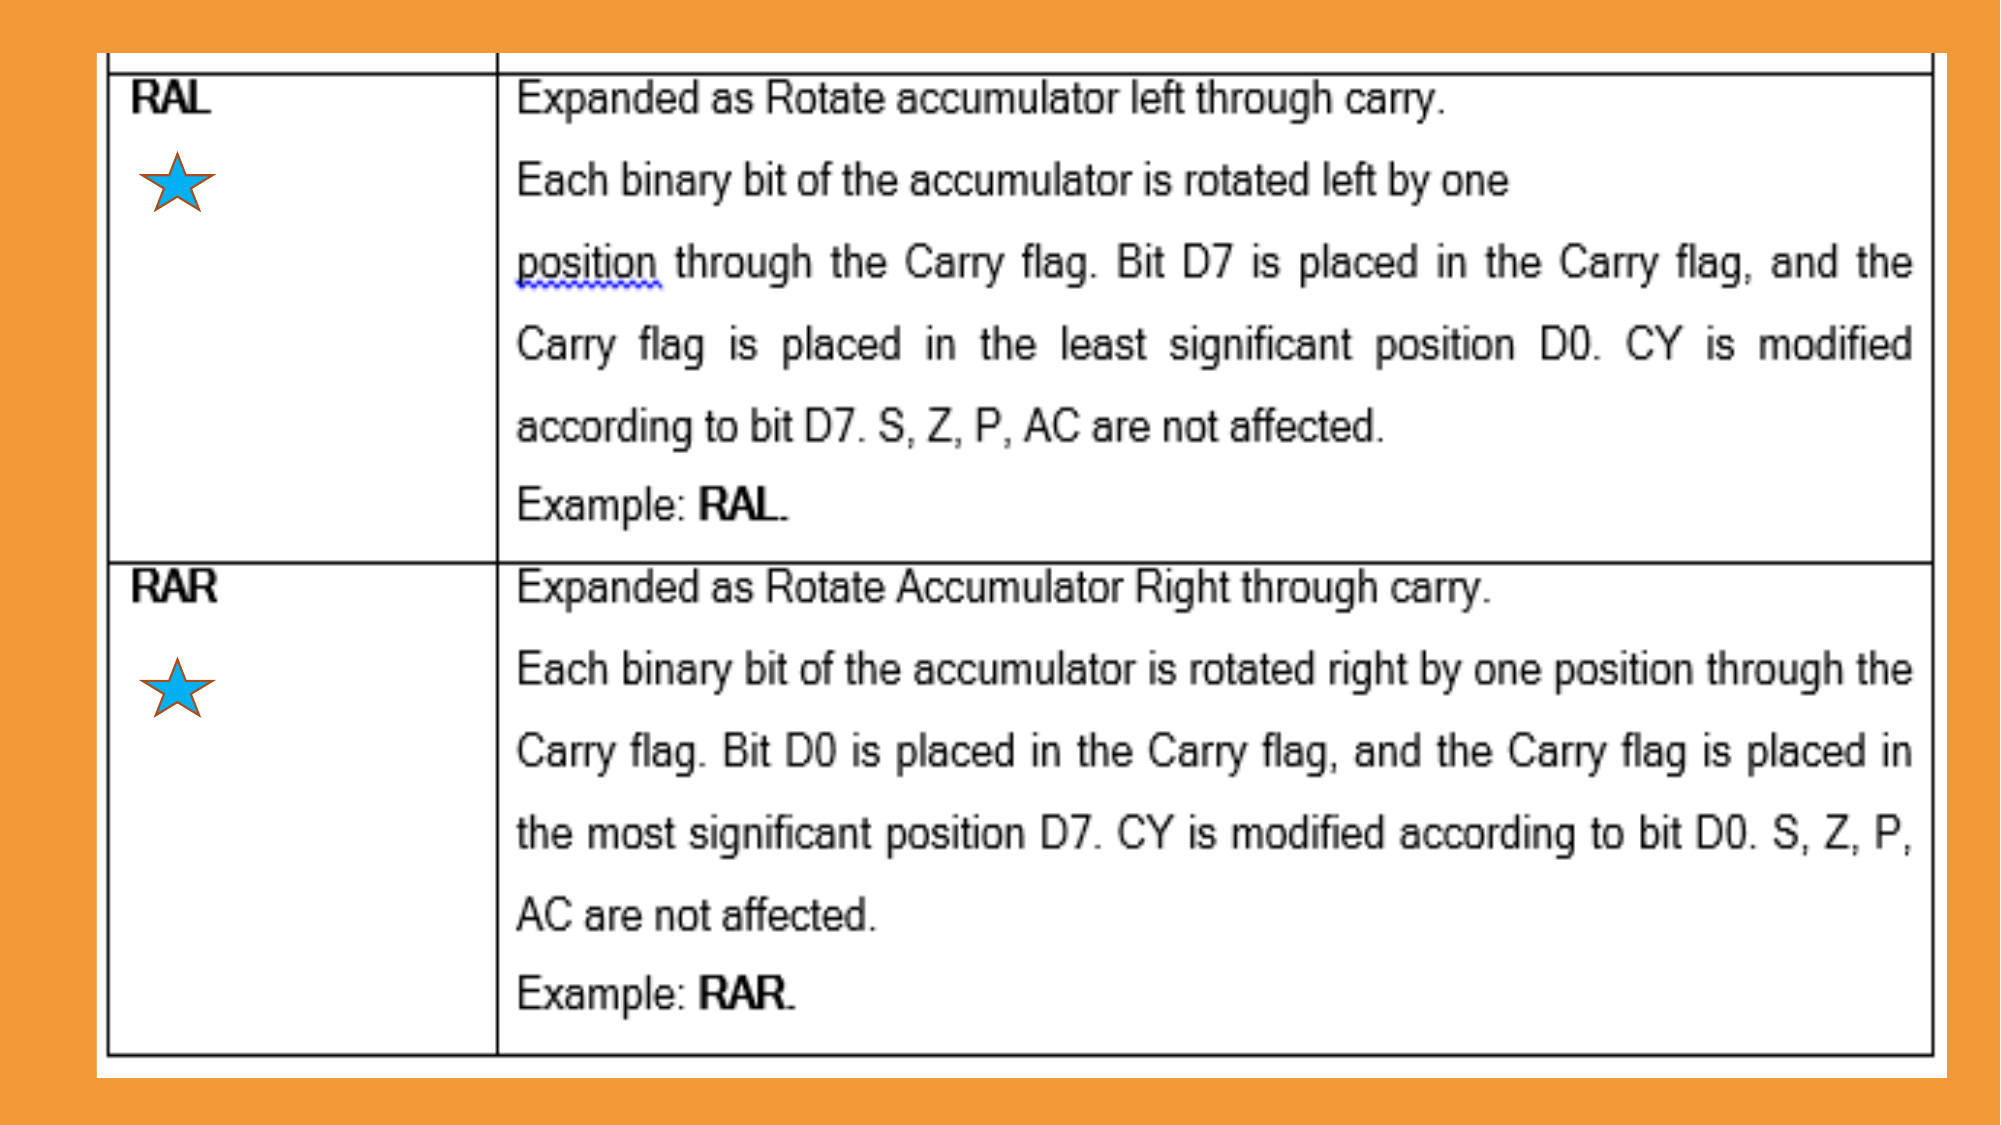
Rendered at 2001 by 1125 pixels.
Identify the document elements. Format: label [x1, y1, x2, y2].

text_box [96, 53, 1947, 1072]
text_box [138, 150, 217, 213]
text_box [96, 1072, 1947, 1079]
text_box [138, 656, 217, 718]
